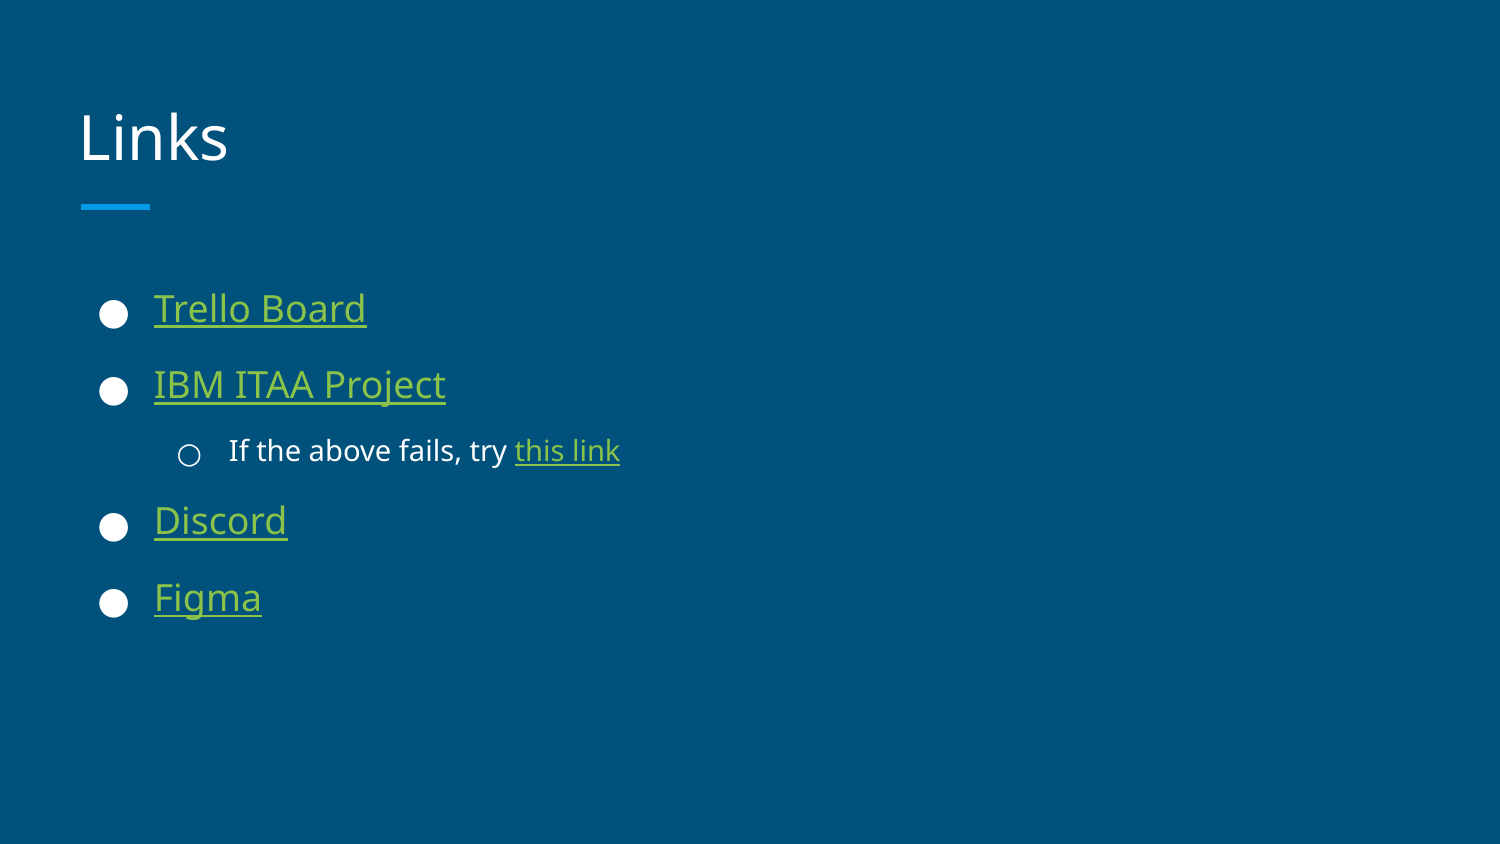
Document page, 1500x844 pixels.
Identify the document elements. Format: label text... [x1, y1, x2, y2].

title Links [63, 75, 1437, 188]
list Trello Board IBM ITAA Project If the above fails, try this link Discord Figma [63, 244, 1437, 750]
